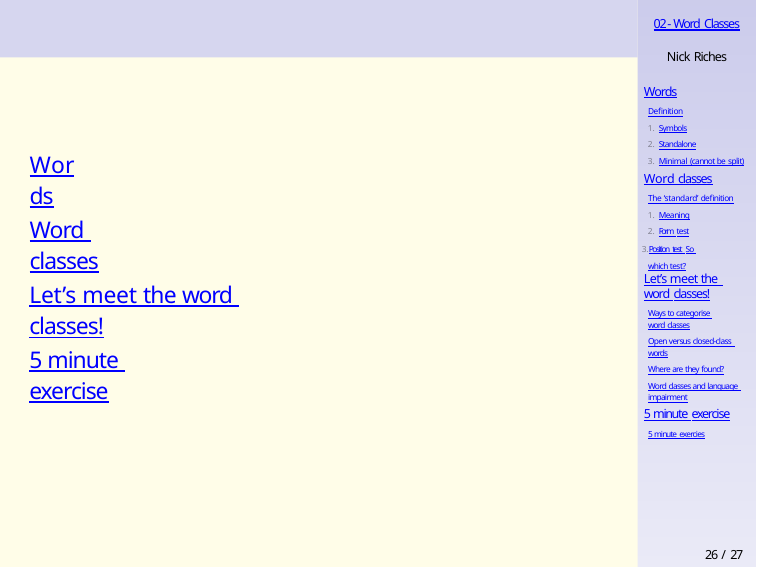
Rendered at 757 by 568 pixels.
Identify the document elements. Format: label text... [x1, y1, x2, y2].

text_box Word classes [27, 213, 153, 278]
text_box Word classes The ‘standard’ definition Meaning Form test Position test So which test? [641, 160, 742, 271]
text_box Let’s meet the word classes! Ways to categorise word classes Open versus closed-class words Where are they found? Word classes and language impairment [641, 271, 749, 404]
text_box Let’s meet the word classes! [27, 278, 300, 344]
text_box 5 minute exercise [27, 343, 197, 408]
text_box 02 - Word Classes Nick Riches [644, 13, 749, 64]
text_box [0, 0, 638, 58]
text_box Words Definition Symbols Standalone Minimal (cannot be split) [641, 72, 755, 168]
text_box 5 minute exercise 5 minute exercies [641, 395, 742, 440]
text_box 26 / 27 [703, 545, 745, 563]
text_box Words [27, 148, 92, 213]
picture [637, 0, 756, 567]
